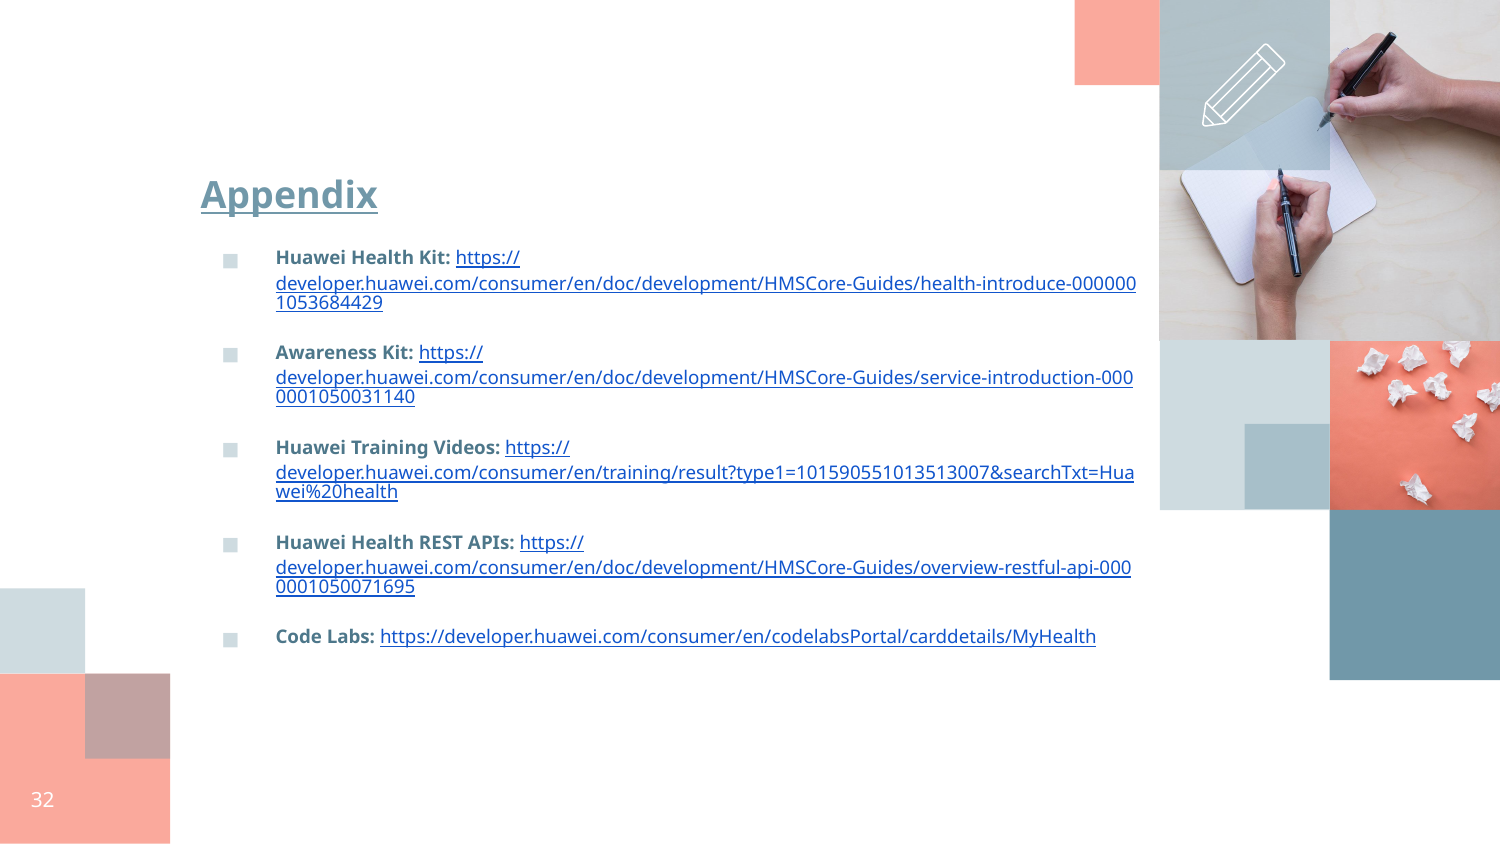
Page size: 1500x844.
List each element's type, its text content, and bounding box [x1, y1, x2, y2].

slide_number 32 [0, 758, 86, 844]
title Appendix [185, 129, 861, 231]
picture [1159, 0, 1500, 509]
list Huawei Health Kit: https://developer.huawei.com/consumer/en/doc/development/HMSCore-Guides/health-introduce-0000001053684429 Awareness Kit: https://developer.huawei.com/consumer/en/doc/development/HMSCore-Guides/service-introduction-0000001050031140 Huawei Training Videos: https://developer.huawei.com/consumer/en/training/result?type1=101590551013513007&searchTxt=Huawei%20health Huawei Health REST APIs: https://developer.huawei.com/consumer/en/doc/development/HMSCore-Guides/overview-restful-api-0000001050071695 Code Labs: https://developer.huawei.com/consumer/en/codelabsPortal/carddetails/MyHealth [185, 231, 1151, 787]
